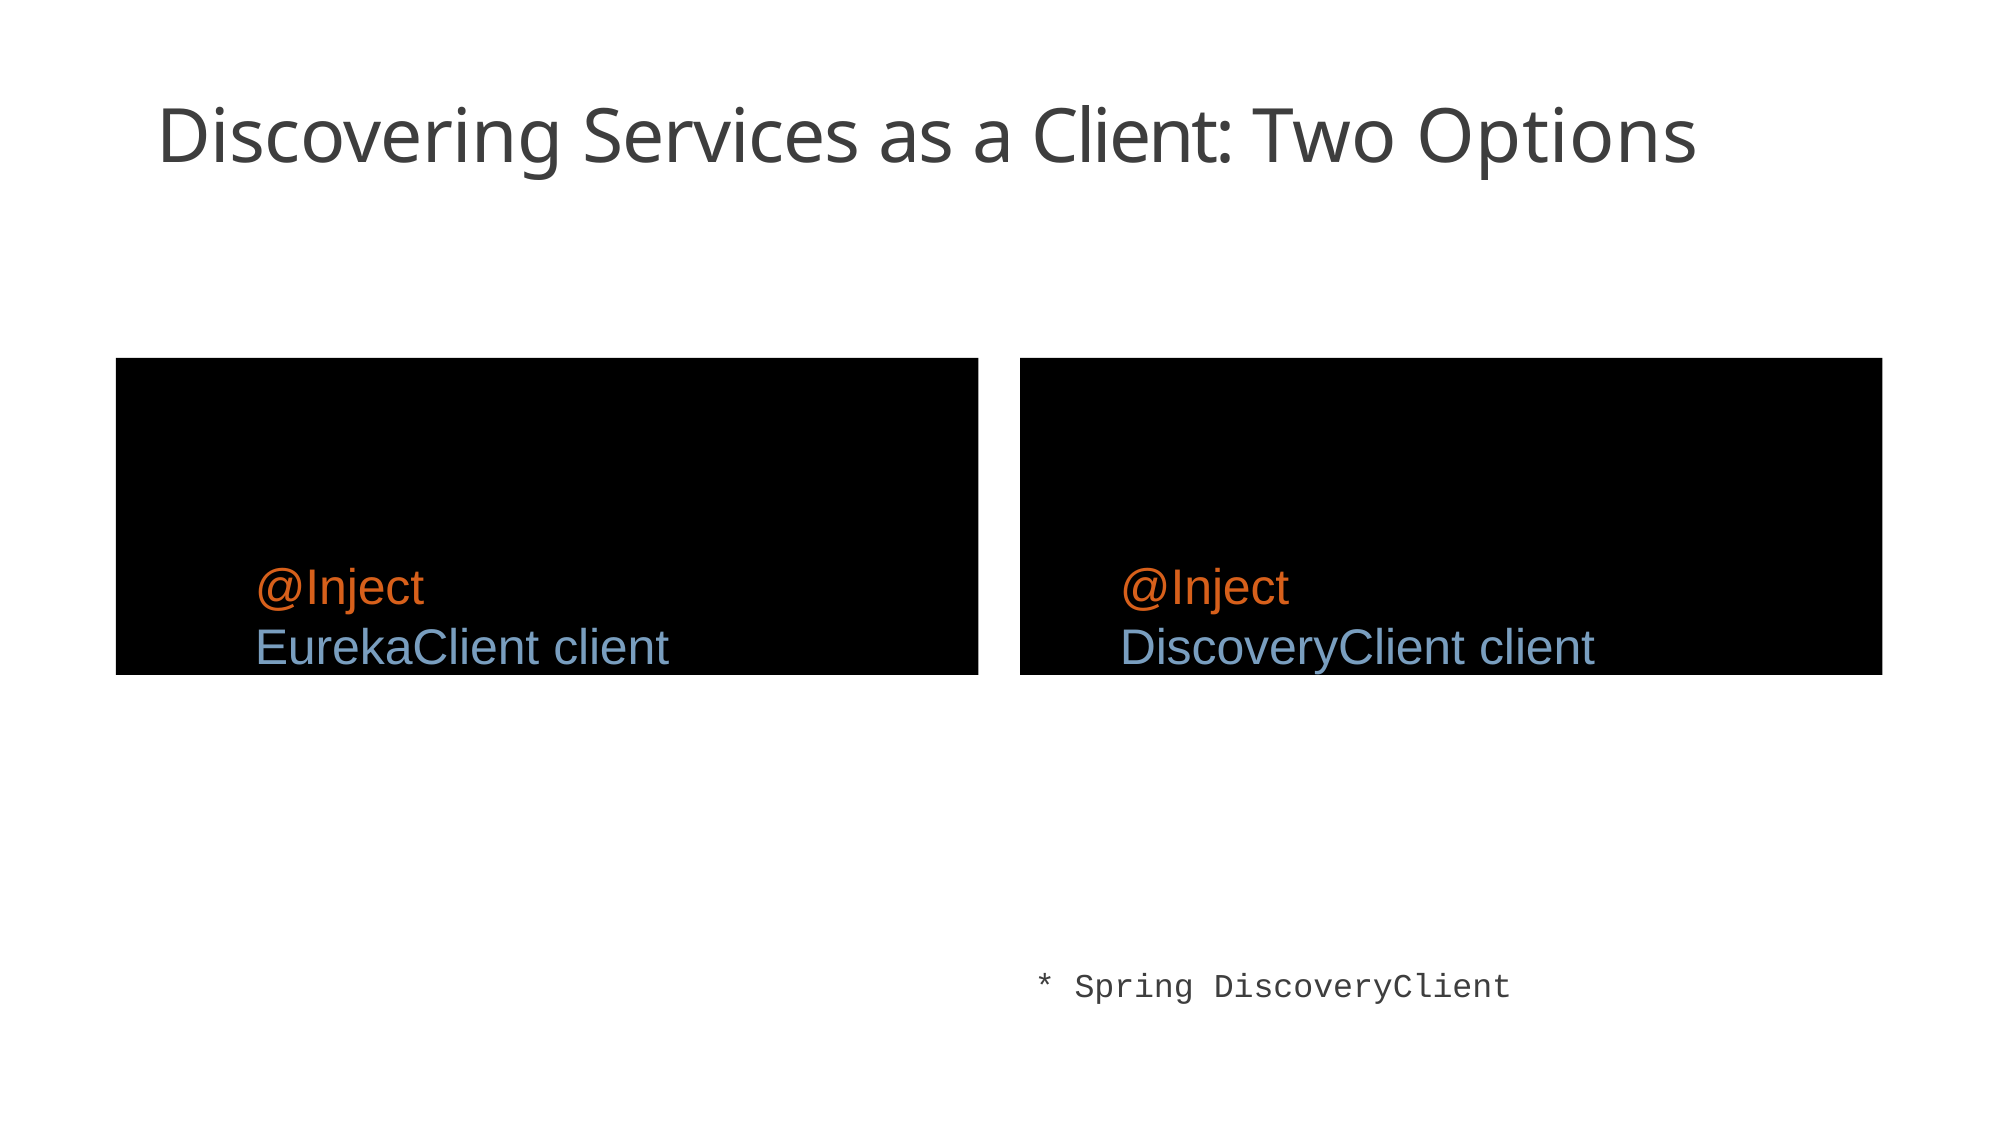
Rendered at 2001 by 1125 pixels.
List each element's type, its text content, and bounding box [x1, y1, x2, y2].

text_box @Inject DiscoveryClient client [1020, 357, 1883, 675]
text_box * Spring DiscoveryClient [1032, 962, 1518, 1005]
text_box @Inject EurekaClient client [115, 357, 979, 675]
title Discovering Services as a Client: Two Options [154, 85, 1831, 276]
